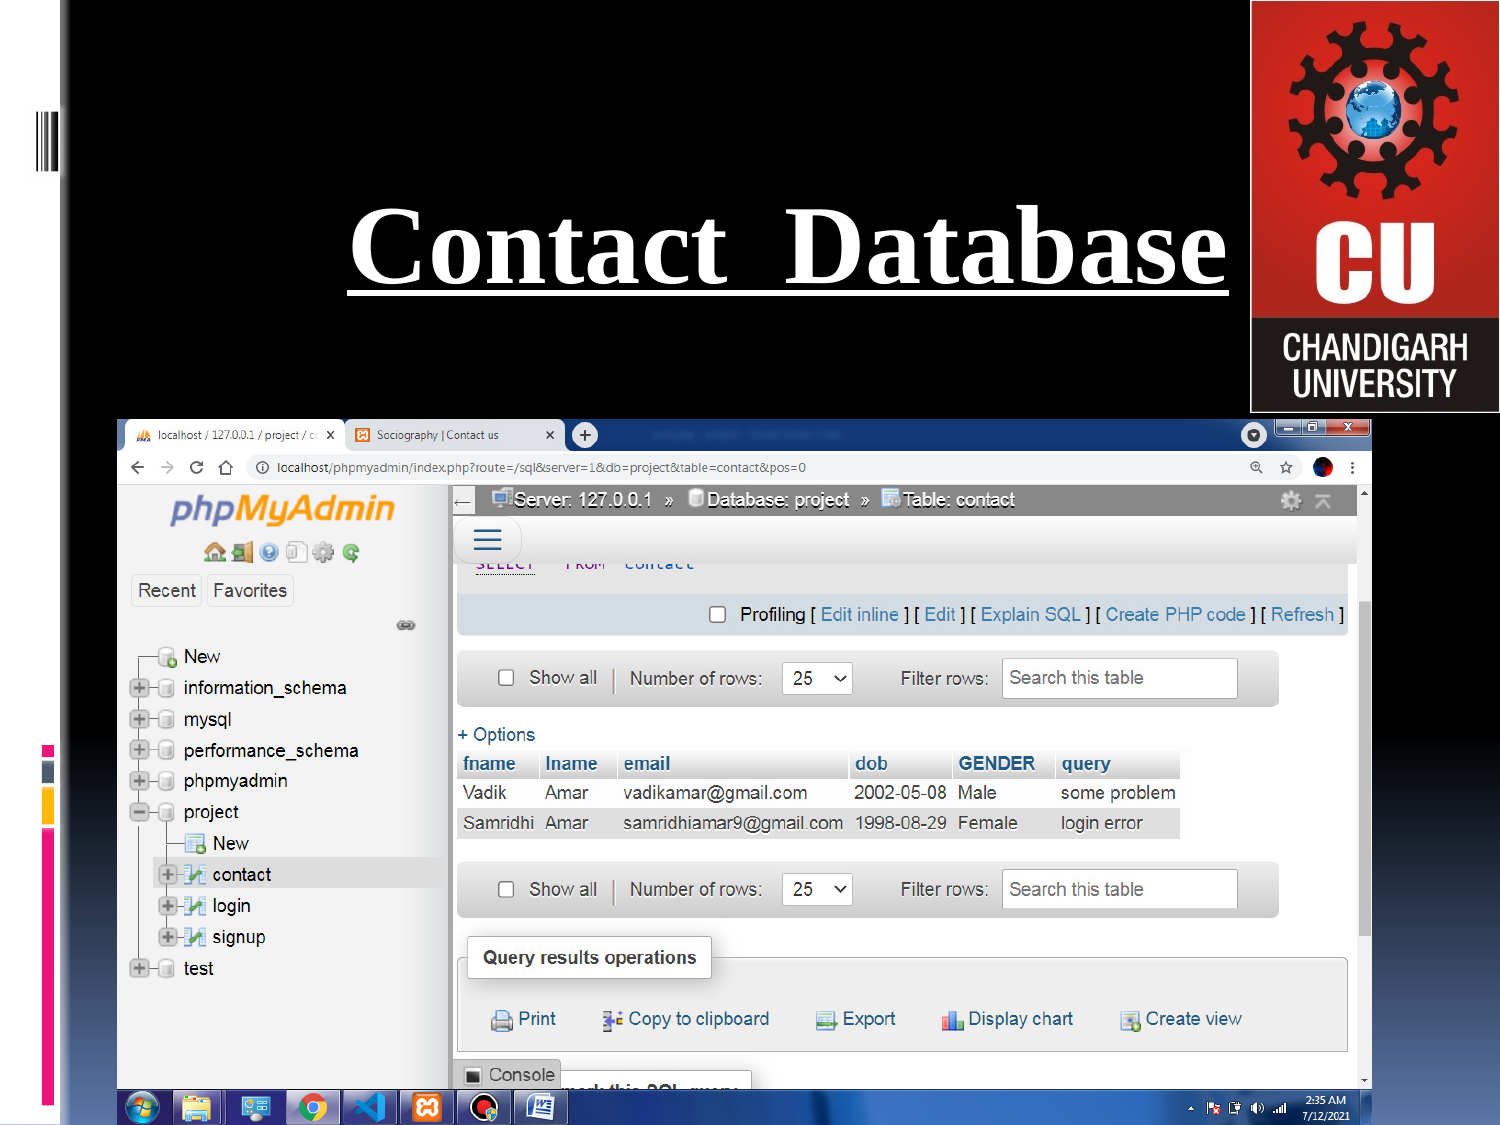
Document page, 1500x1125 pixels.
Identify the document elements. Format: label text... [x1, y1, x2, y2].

text_box Contact Database [332, 163, 1240, 314]
picture [1249, 0, 1500, 413]
picture [116, 419, 1372, 1125]
